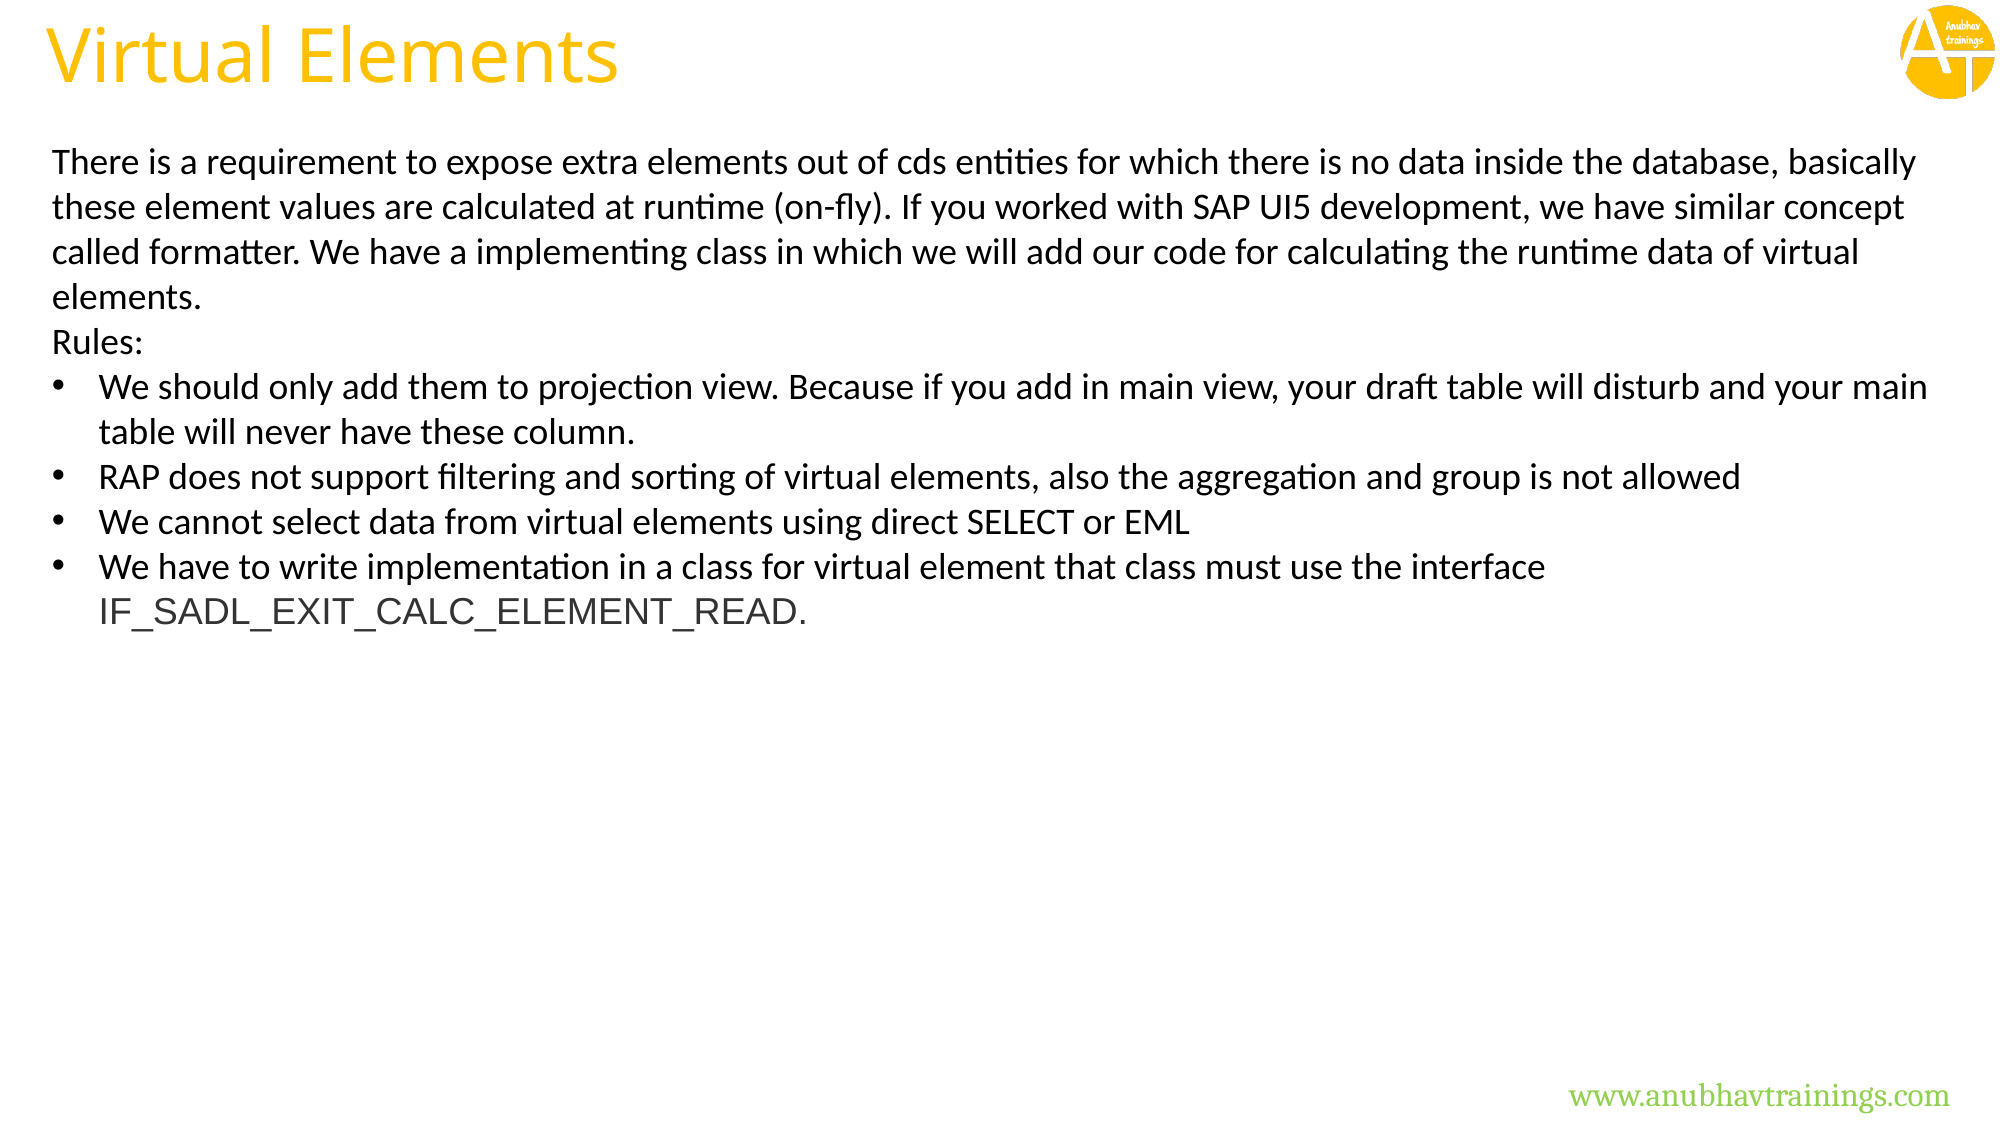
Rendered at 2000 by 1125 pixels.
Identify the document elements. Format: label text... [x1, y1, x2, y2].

text_box Virtual Elements [31, 0, 1874, 105]
picture [1891, 0, 2000, 107]
text_box There is a requirement to expose extra elements out of cds entities for which there is no data inside the database, basically these element values are calculated at runtime (on-fly). If you worked with SAP UI5 development, we have similar concept called formatter. We have a implementing class in which we will add our code for calculating the runtime data of virtual elements. Rules: We should only add them to projection view. Because if you add in main view, your draft table will disturb and your main table will never have these column. RAP does not support filtering and sorting of virtual elements, also the aggregation and group is not allowed We cannot select data from virtual elements using direct SELECT or EML We have to write implementation in a class for virtual element that class must use the interface IF_SADL_EXIT_CALC_ELEMENT_READ. [36, 129, 1974, 685]
text_box www.anubhavtrainings.com [1554, 1065, 2000, 1121]
